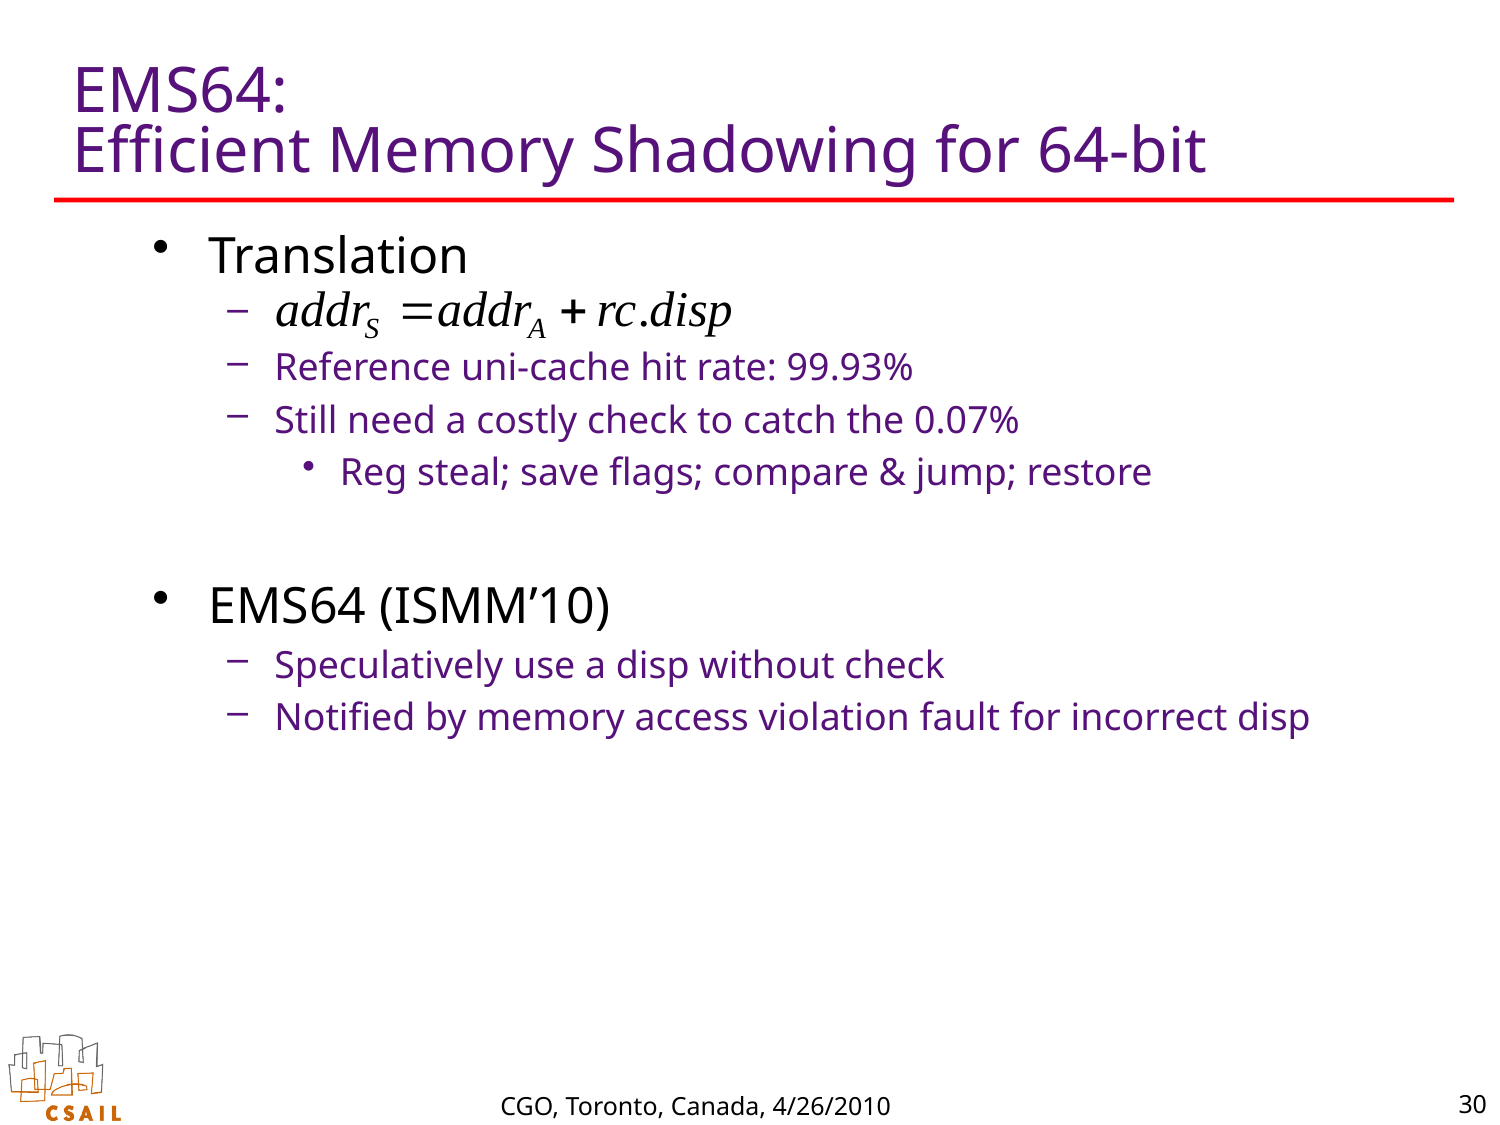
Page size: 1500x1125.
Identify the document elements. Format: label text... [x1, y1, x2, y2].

list Translation Reference uni-cache hit rate: 99.93% Still need a costly check to catch the 0.07% Reg steal; save flags; compare & jump; restore EMS64 (ISMM’10) Speculatively use a disp without check Notified by memory access violation fault for incorrect disp [137, 215, 1376, 984]
title EMS64: Efficient Memory Shadowing for 64-bit [57, 55, 1451, 193]
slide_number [485, 1083, 957, 1125]
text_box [267, 275, 744, 352]
slide_number 30 [1276, 1080, 1500, 1125]
picture [8, 1034, 121, 1121]
